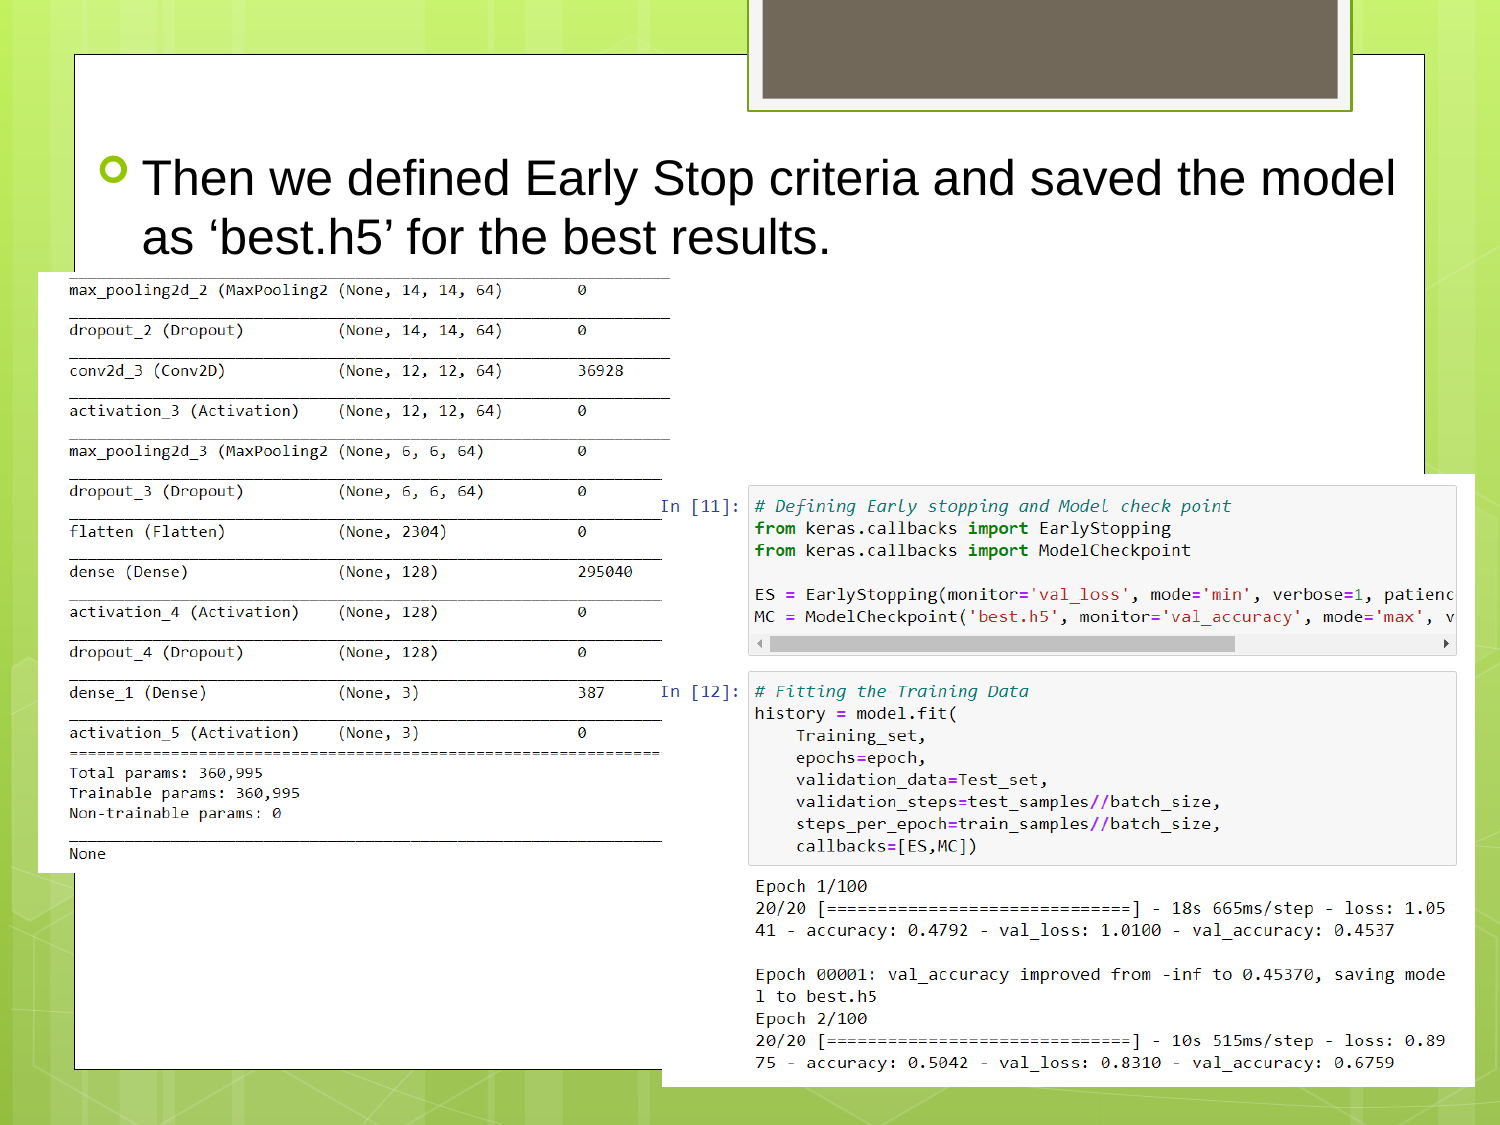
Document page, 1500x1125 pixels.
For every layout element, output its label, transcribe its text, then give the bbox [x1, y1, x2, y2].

text_box [0, 0, 1500, 75]
list Then we defined Early Stop criteria and saved the model as ‘best.h5’ for the best results. [70, 137, 1421, 300]
picture [37, 272, 1475, 1087]
